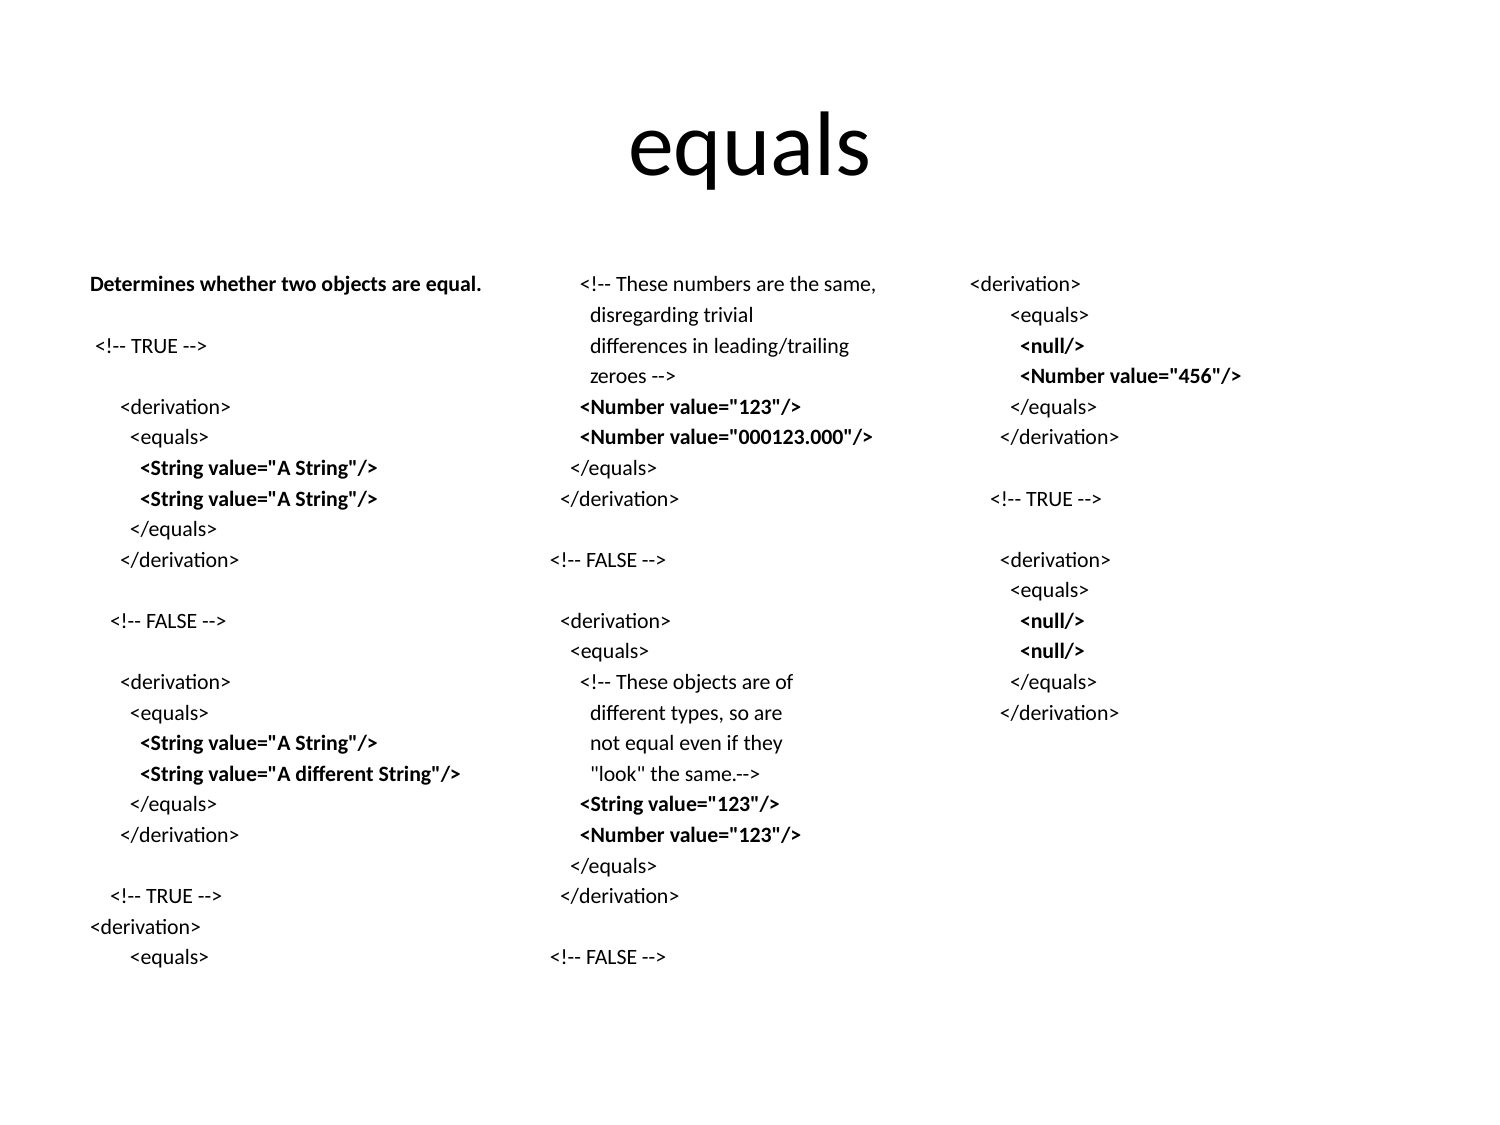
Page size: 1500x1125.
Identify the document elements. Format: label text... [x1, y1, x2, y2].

list Determines whether two objects are equal. <!-- TRUE --> <derivation> <equals> <String value="A String"/> <String value="A String"/> </equals> </derivation> <!-- FALSE --> <derivation> <equals> <String value="A String"/> <String value="A different String"/> </equals> </derivation> <!-- TRUE --> <derivation> <equals> <!-- These numbers are the same, disregarding trivial differences in leading/trailing zeroes --> <Number value="123"/> <Number value="000123.000"/> </equals> </derivation> <!-- FALSE --> <derivation> <equals> <!-- These objects are of different types, so are not equal even if they "look" the same.--> <String value="123"/> <Number value="123"/> </equals> </derivation> <!-- FALSE --> <derivation> <equals> <null/> <Number value="456"/> </equals> </derivation> <!-- TRUE --> <derivation> <equals> <null/> <null/> </equals> </derivation> [75, 262, 1425, 1005]
title equals [75, 45, 1425, 233]
